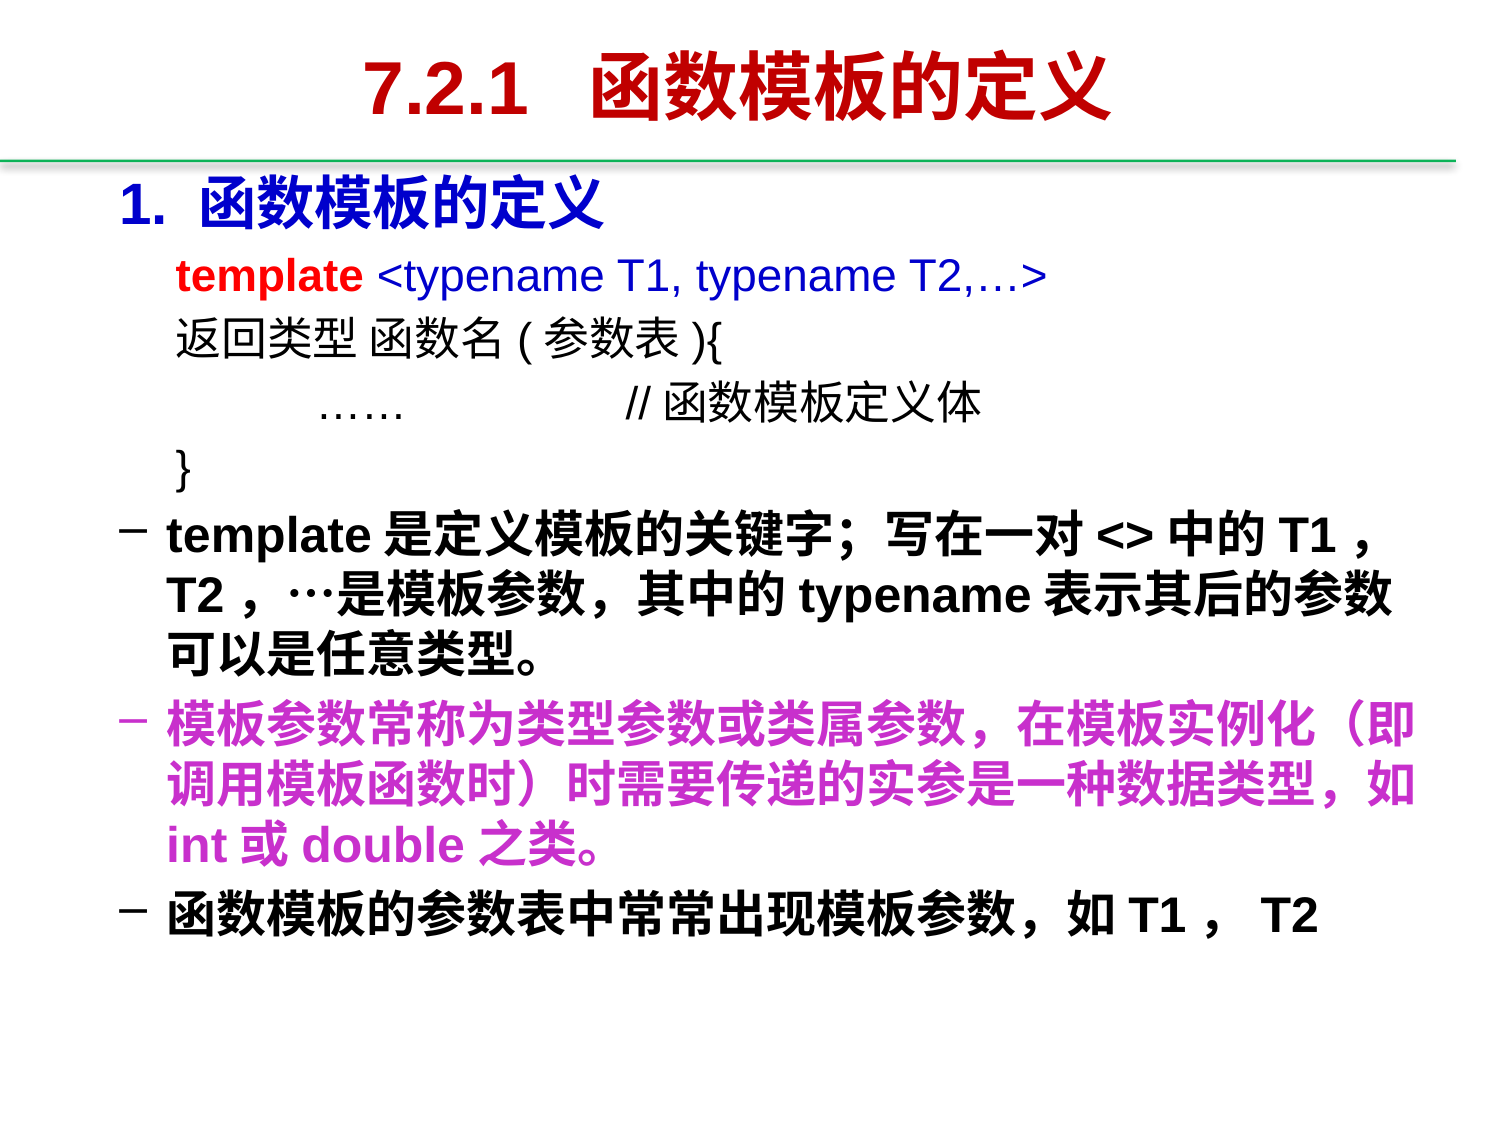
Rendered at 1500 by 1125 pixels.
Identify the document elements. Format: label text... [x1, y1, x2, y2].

list 1. 函数模板的定义 template <typename T1, typename T2,…> 返回类型 函数名(参数表){ …… //函数模板定义体 } template是定义模板的关键字；写在一对<>中的T1，T2，…是模板参数，其中的typename表示其后的参数可以是任意类型。 模板参数常称为类型参数或类属参数，在模板实例化（即调用模板函数时）时需要传递的实参是一种数据类型，如int或double之类。 函数模板的参数表中常常出现模板参数，如T1，T2 [29, 172, 1447, 1071]
title 7.2.1 函数模板的定义 [100, 19, 1376, 150]
